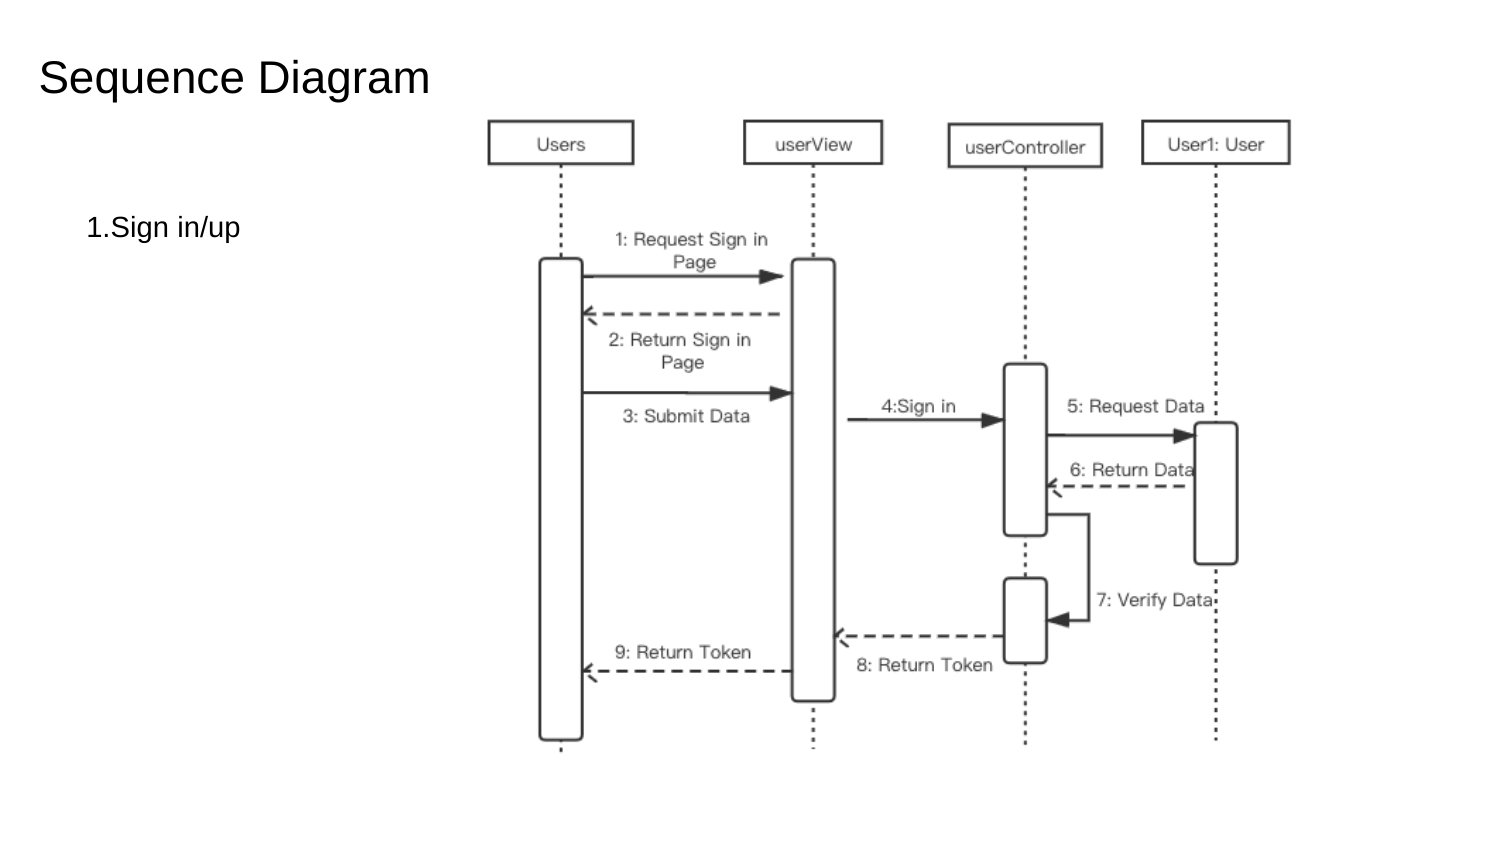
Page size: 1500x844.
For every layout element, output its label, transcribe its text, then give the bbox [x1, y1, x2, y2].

text_box 1.Sign in/up [71, 193, 448, 288]
picture [453, 86, 1326, 793]
text_box Sequence Diagram [23, 32, 722, 148]
